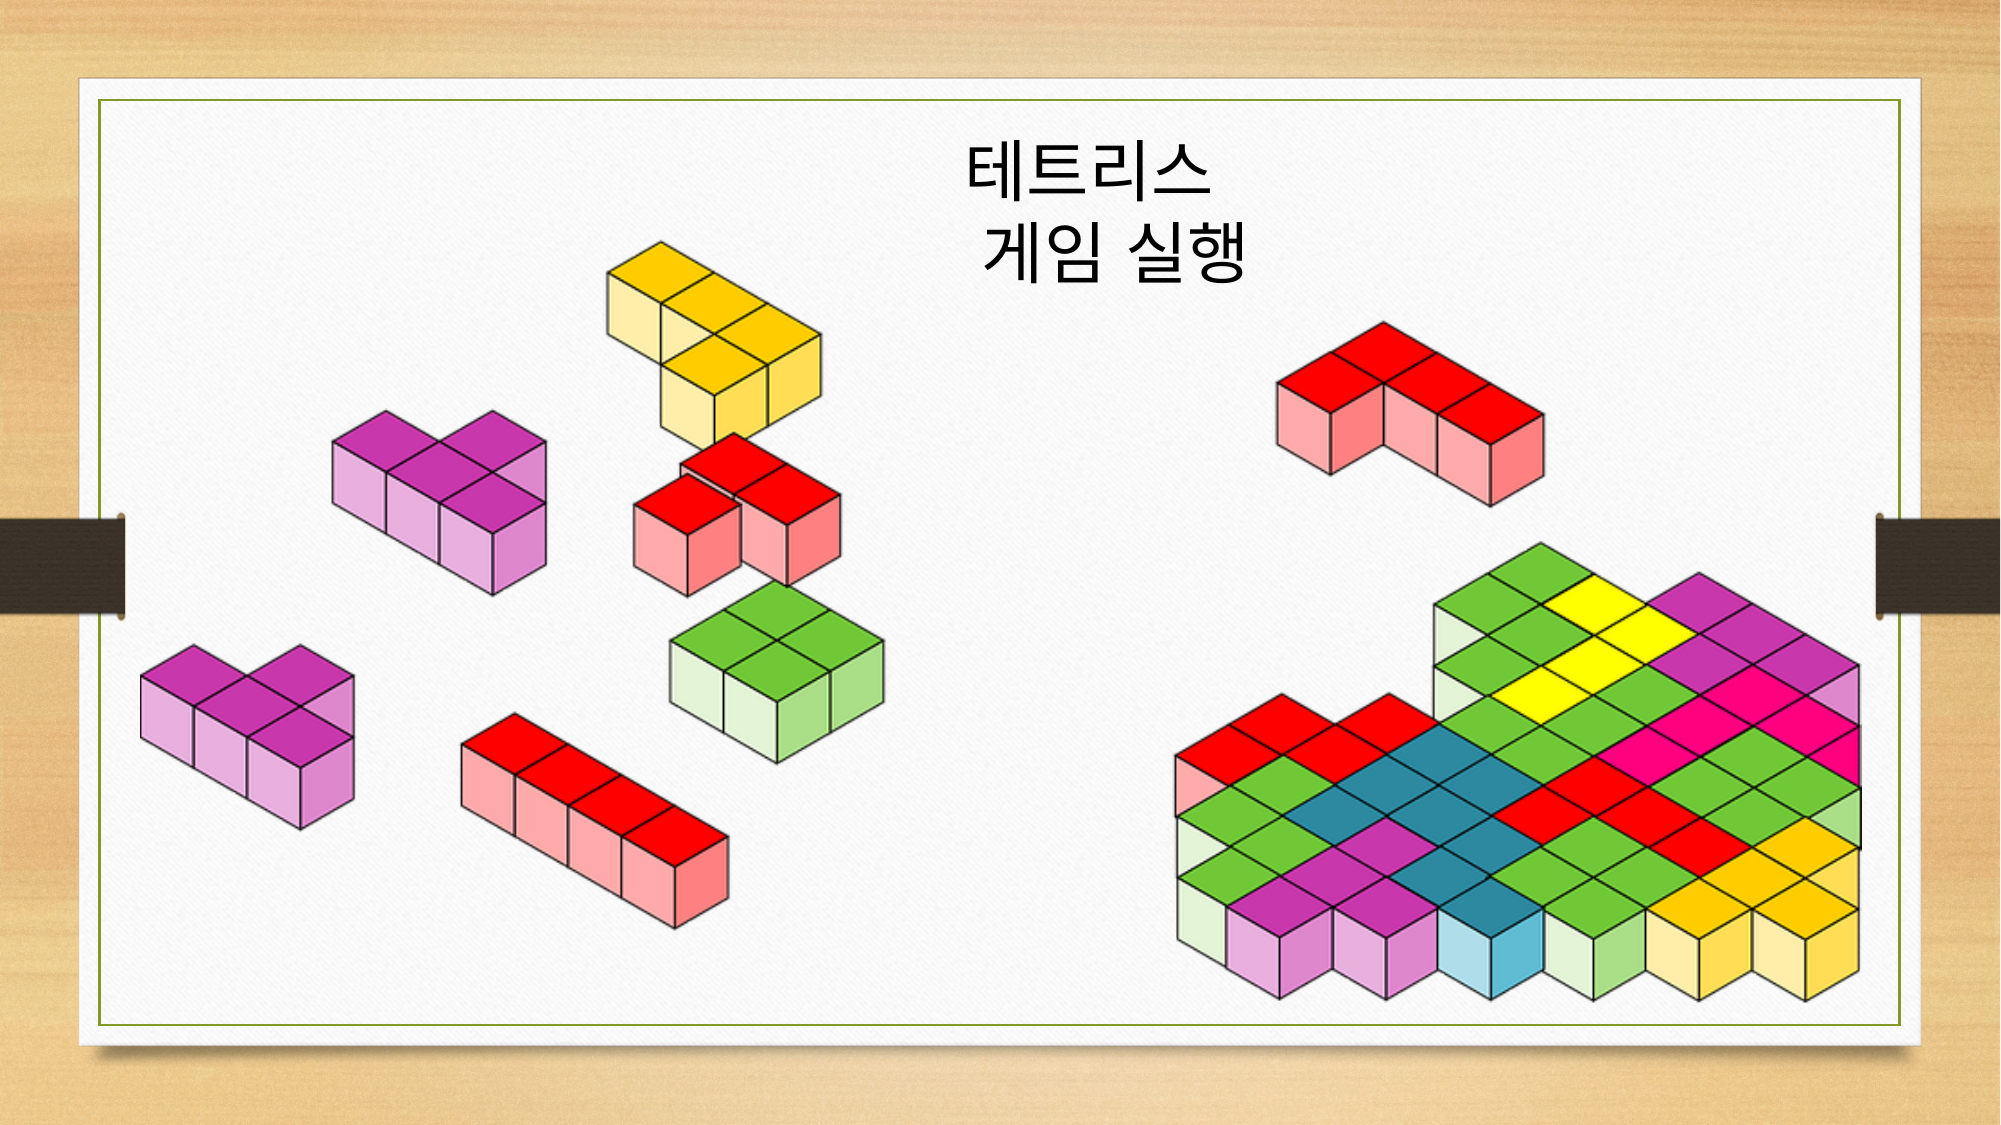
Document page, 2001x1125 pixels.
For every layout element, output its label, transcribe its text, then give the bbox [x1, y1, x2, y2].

picture [0, 0, 2001, 1125]
title 테트리스 게임 실행 [217, 118, 1793, 192]
